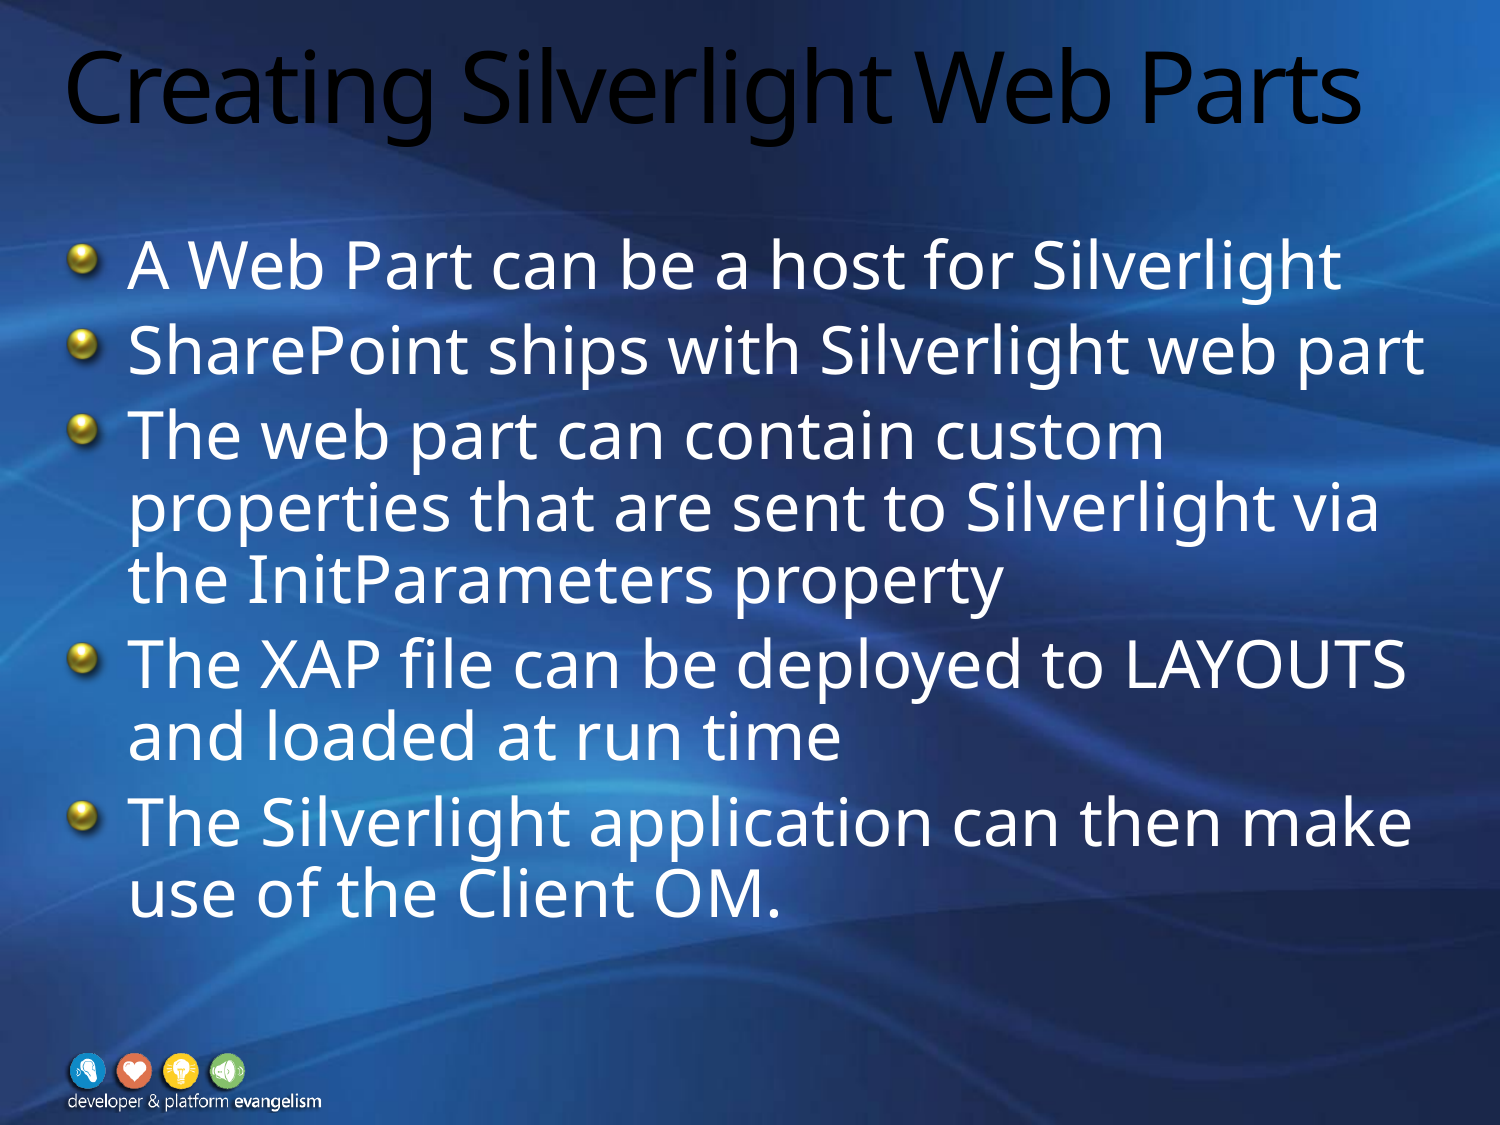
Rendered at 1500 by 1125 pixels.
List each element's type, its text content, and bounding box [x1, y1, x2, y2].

list A Web Part can be a host for Silverlight SharePoint ships with Silverlight web part The web part can contain custom properties that are sent to Silverlight via the InitParameters property The XAP file can be deployed to LAYOUTS and loaded at run time The Silverlight application can then make use of the Client OM. [62, 231, 1438, 951]
picture [0, 0, 1500, 1125]
title Creating Silverlight Web Parts [62, 37, 1438, 147]
